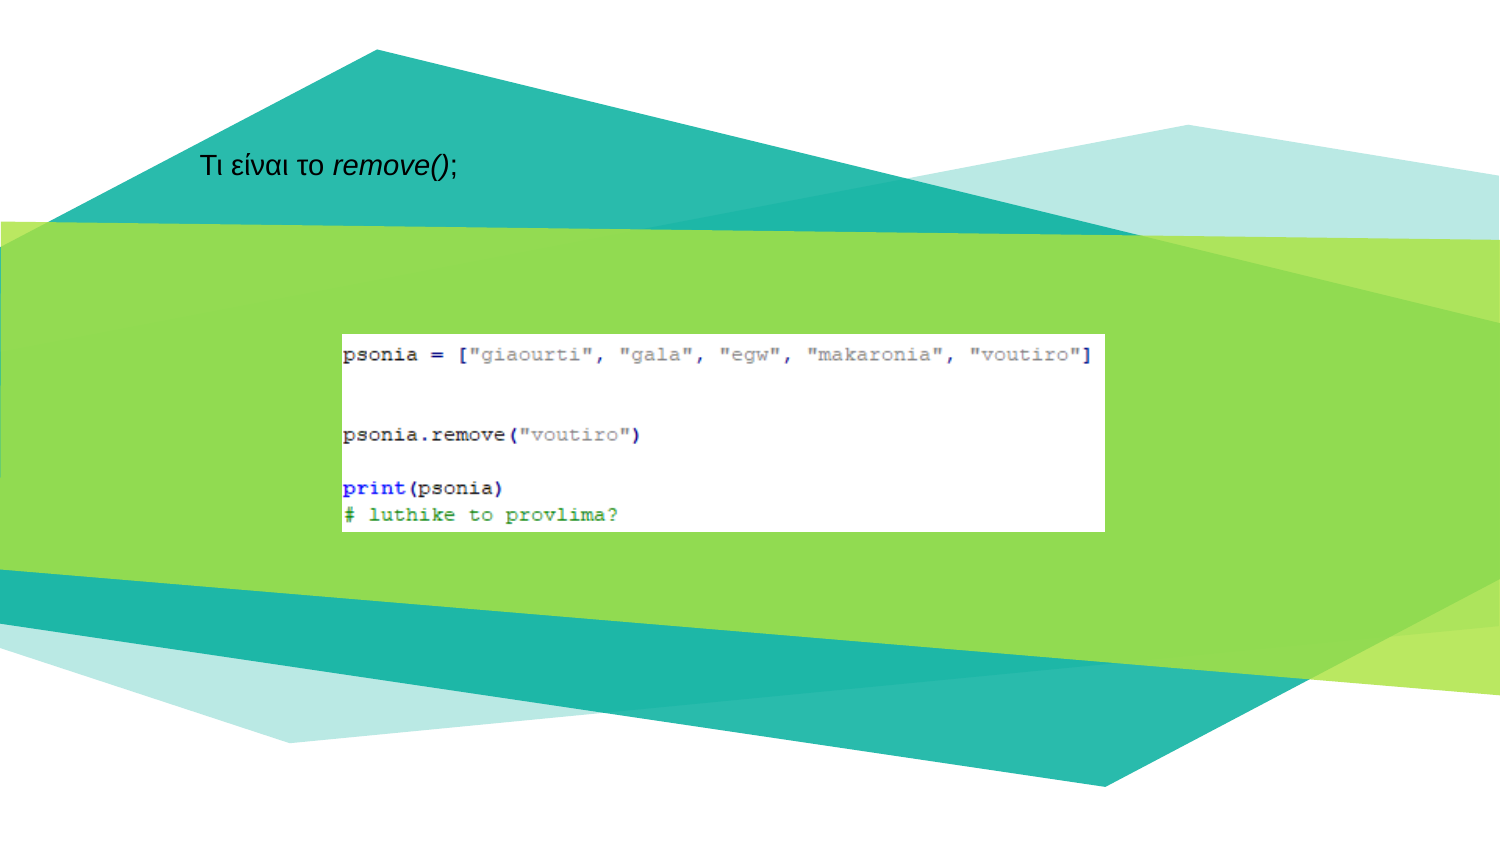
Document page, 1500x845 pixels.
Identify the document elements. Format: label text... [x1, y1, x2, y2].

title Τι είναι το remove(); [184, 130, 1394, 272]
picture [342, 334, 1106, 532]
